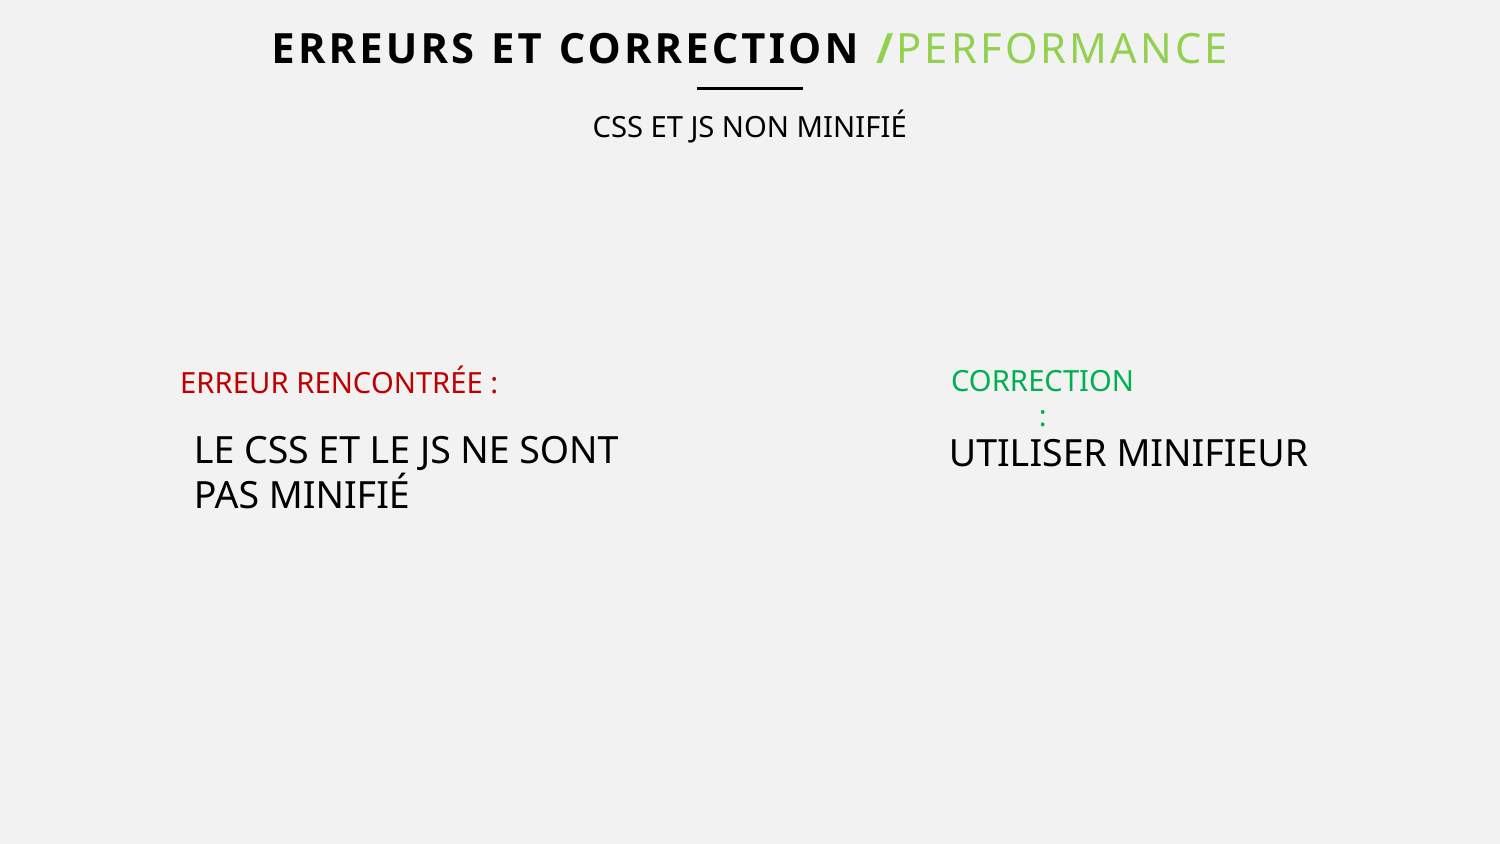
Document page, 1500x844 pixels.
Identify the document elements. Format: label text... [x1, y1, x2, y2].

title Erreurs et correction /PERFORMANCE [202, 5, 1298, 169]
text_box ERREUR RENCONTRÉE : [161, 349, 518, 419]
text_box CORRECTION: [934, 347, 1152, 417]
text_box LE CSS ET LE JS NE SONT PAS MINIFIÉ [179, 418, 642, 524]
text_box CSS ET JS NON MINIFIÉ [392, 93, 1108, 162]
text_box UTILISER MINIFIEUR [934, 422, 1397, 482]
